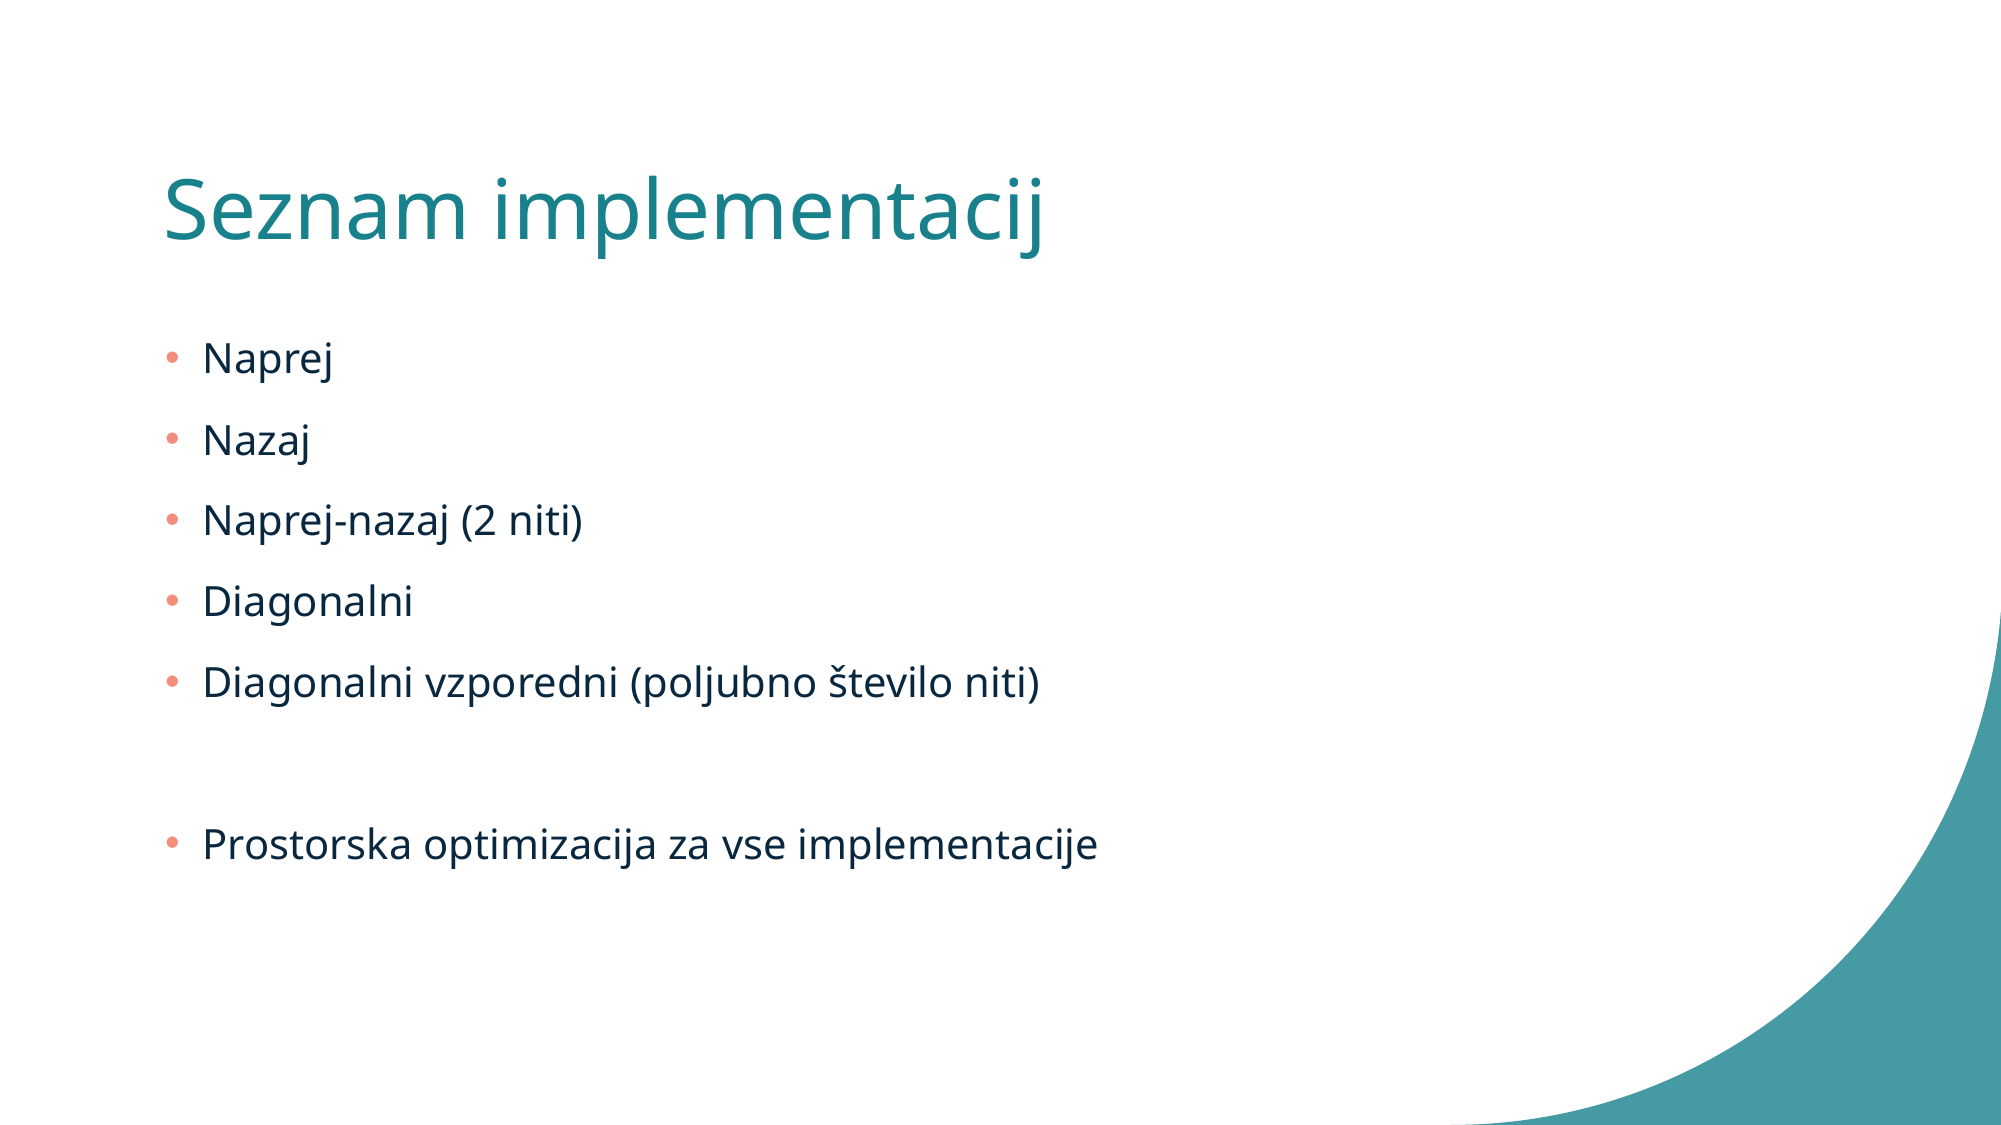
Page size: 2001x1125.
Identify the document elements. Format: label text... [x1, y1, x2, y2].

list Naprej Nazaj Naprej-nazaj (2 niti) Diagonalni Diagonalni vzporedni (poljubno število niti) Prostorska optimizacija za vse implementacije [150, 314, 1777, 992]
title Seznam implementacij [148, 96, 1775, 315]
